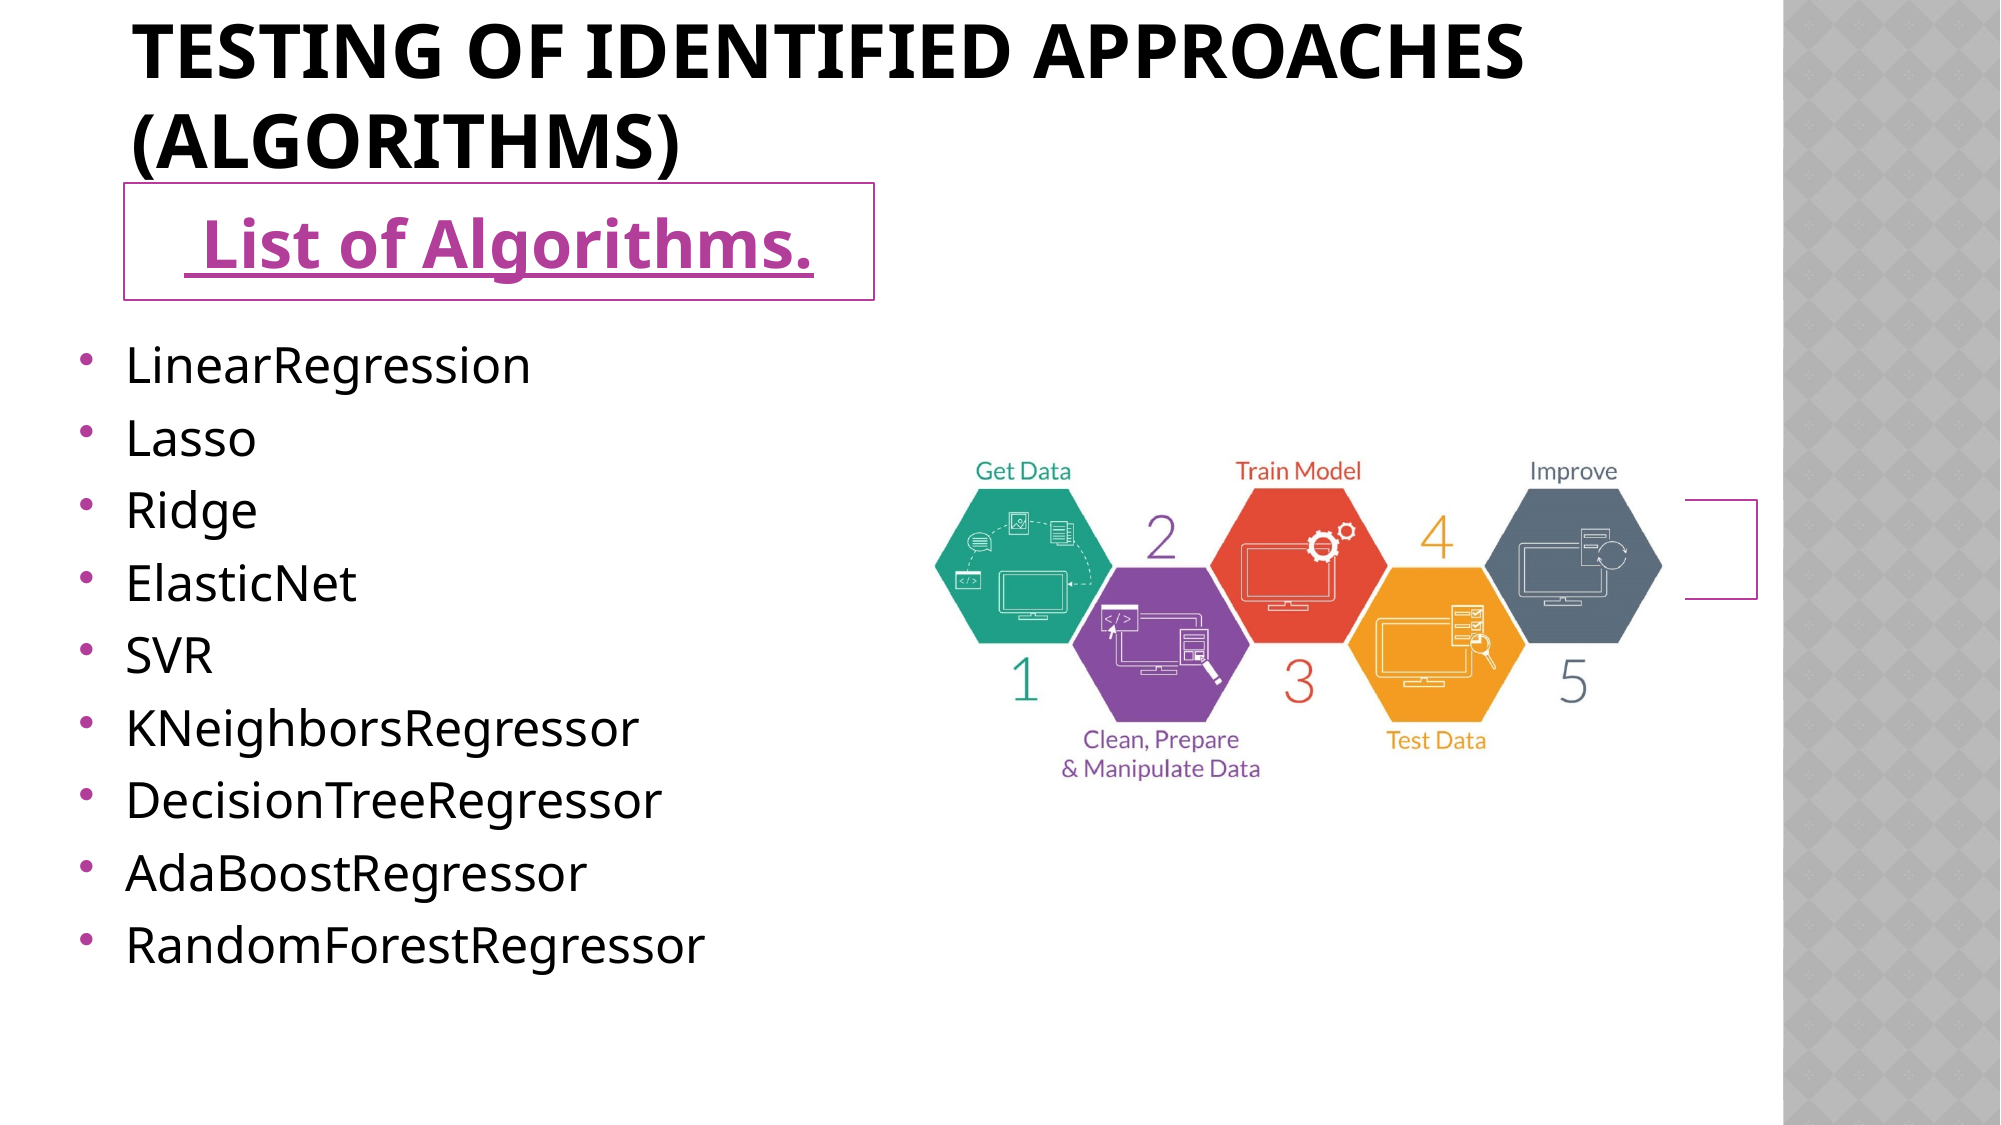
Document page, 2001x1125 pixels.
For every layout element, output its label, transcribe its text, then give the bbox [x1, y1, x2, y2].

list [913, 440, 1685, 796]
list LinearRegression Lasso Ridge ElasticNet SVR KNeighborsRegressor DecisionTreeRegressor AdaBoostRegressor RandomForestRegressor [65, 326, 1949, 1059]
title Testing of Identified Approaches (Algorithms) [124, 66, 1990, 184]
list List of Algorithms. [123, 182, 875, 301]
